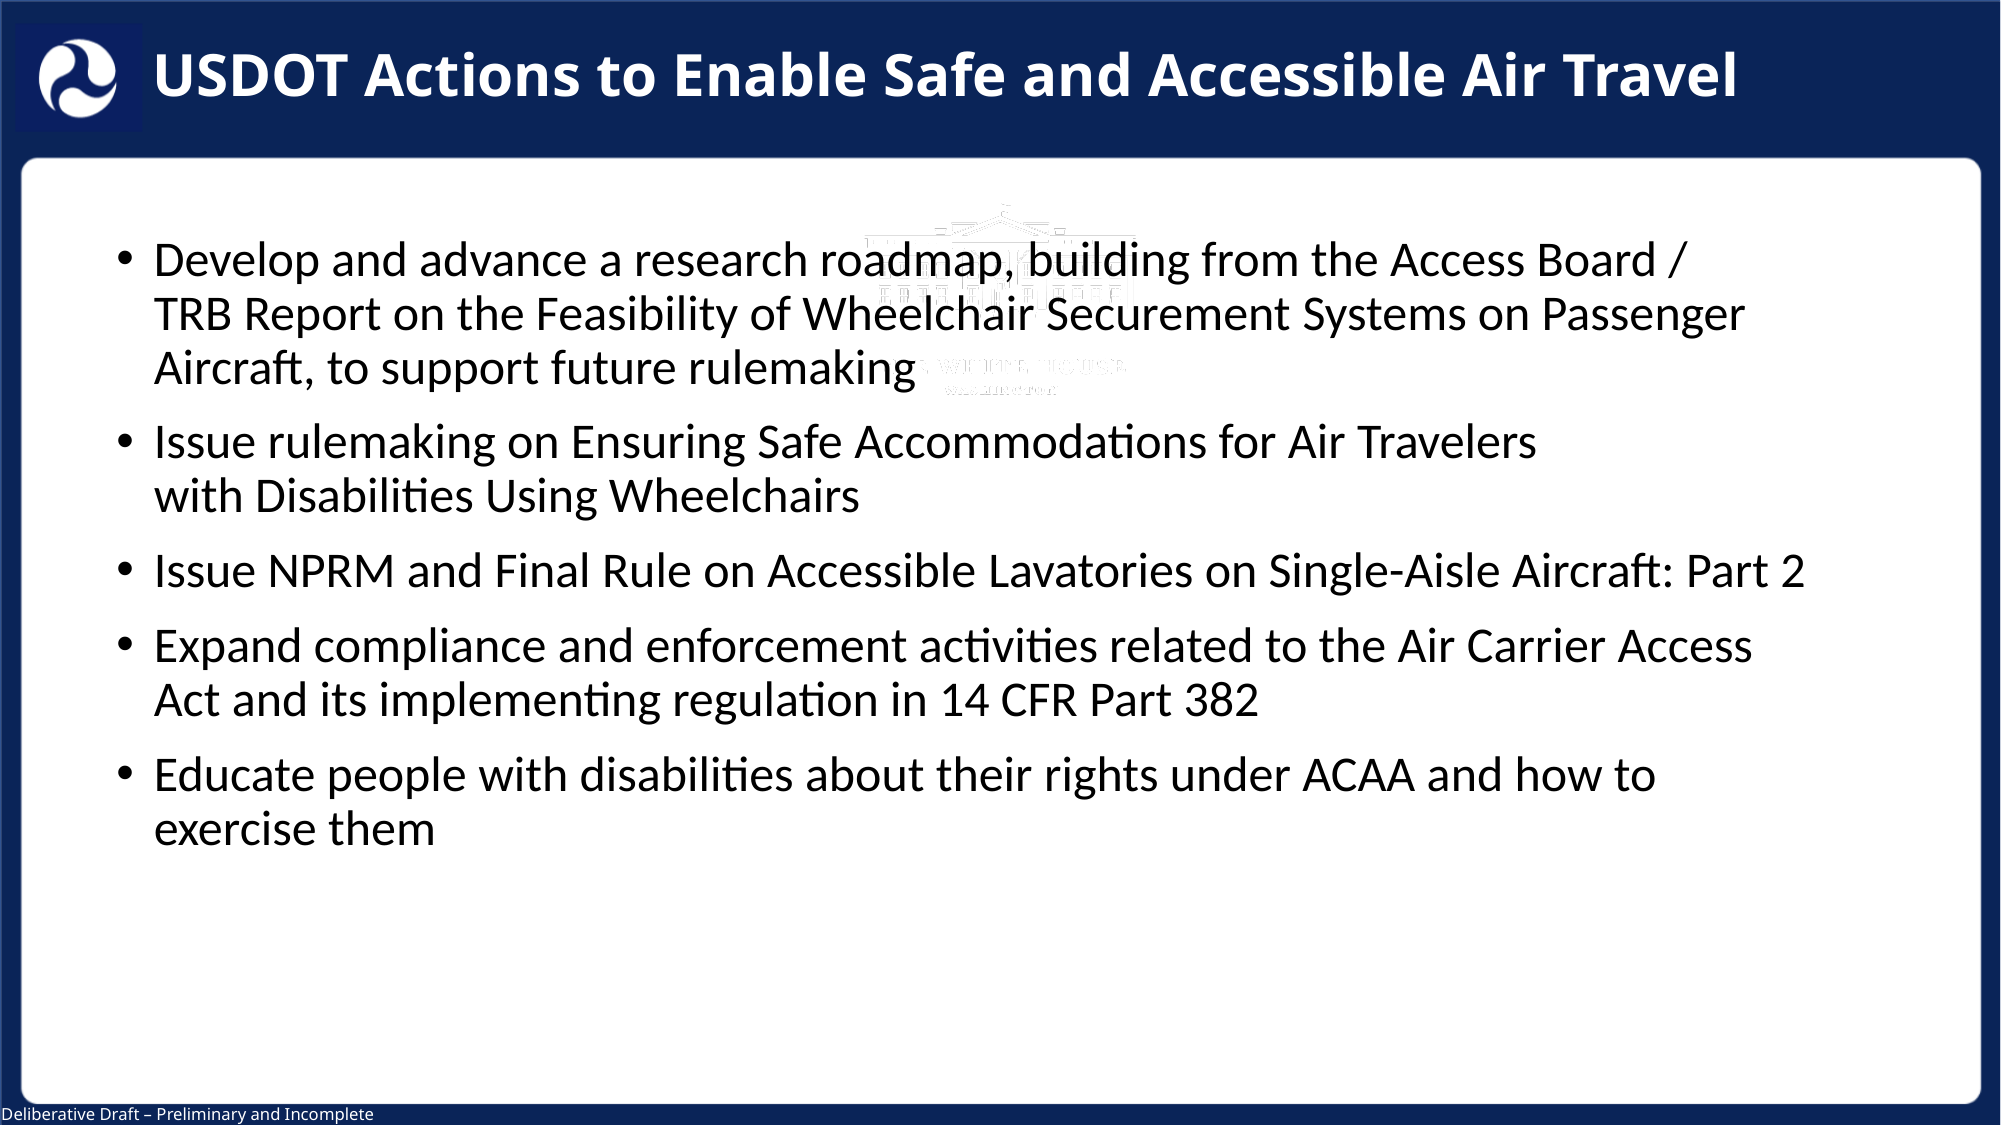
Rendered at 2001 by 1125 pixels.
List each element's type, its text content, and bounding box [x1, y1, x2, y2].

picture [2, 2, 2001, 1125]
list Develop and advance a research roadmap, building from the Access Board / TRB Report on the Feasibility of Wheelchair Securement Systems on Passenger Aircraft, to support future rulemaking​ Issue rulemaking on Ensuring Safe Accommodations for Air Travelers with Disabilities Using Wheelchairs​ Issue NPRM and Final Rule on Accessible Lavatories on Single-Aisle Aircraft: Part 2​ Expand compliance and enforcement activities related to the Air Carrier Access Act and its implementing regulation in 14 CFR Part 382 Educate people with disabilities about their rights under ACAA and how to exercise them​​ [101, 225, 1827, 1087]
title USDOT Actions to Enable Safe and Accessible Air Travel [137, 38, 1863, 147]
